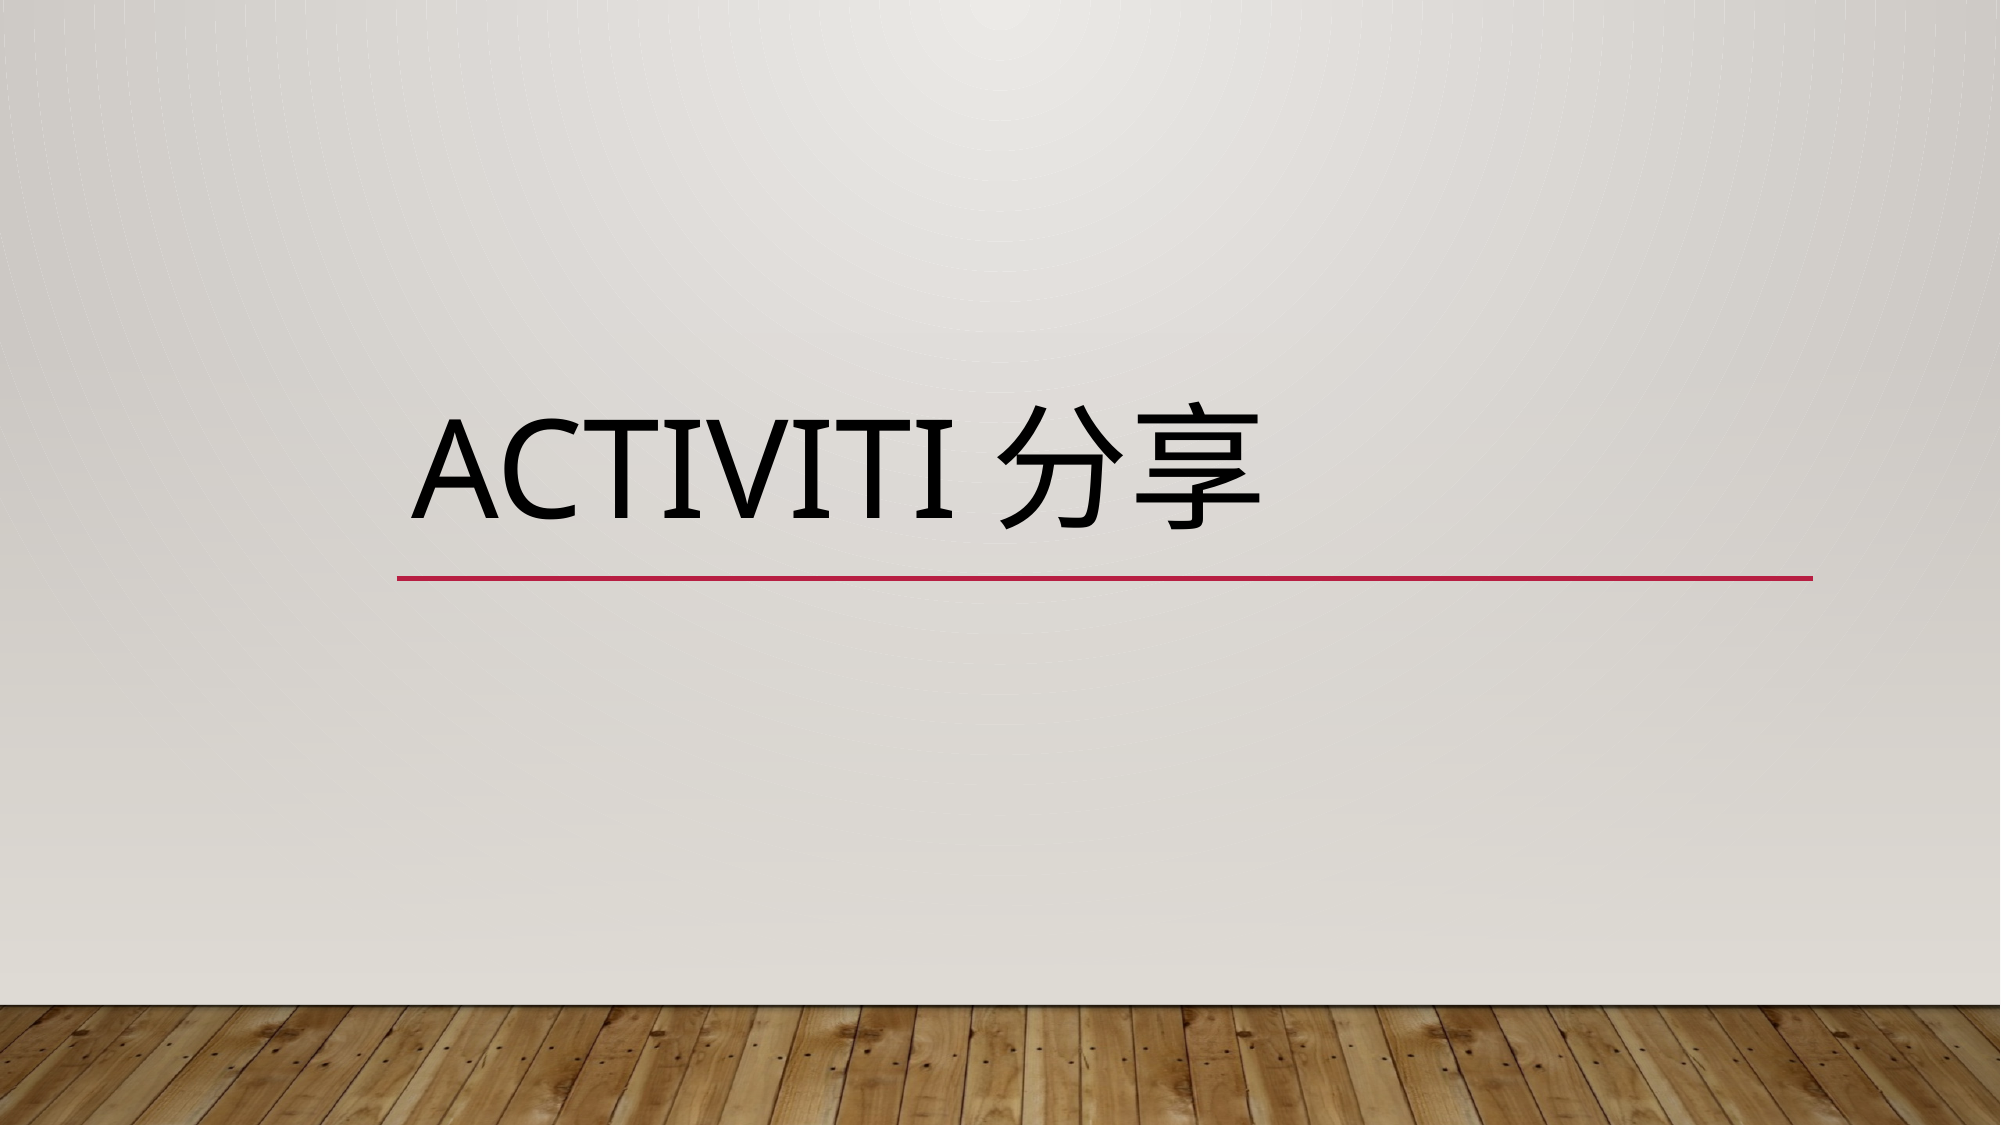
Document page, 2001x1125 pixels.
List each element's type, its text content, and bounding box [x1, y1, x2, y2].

title Activiti分享 [396, 131, 1814, 549]
picture [0, 1005, 2000, 1125]
